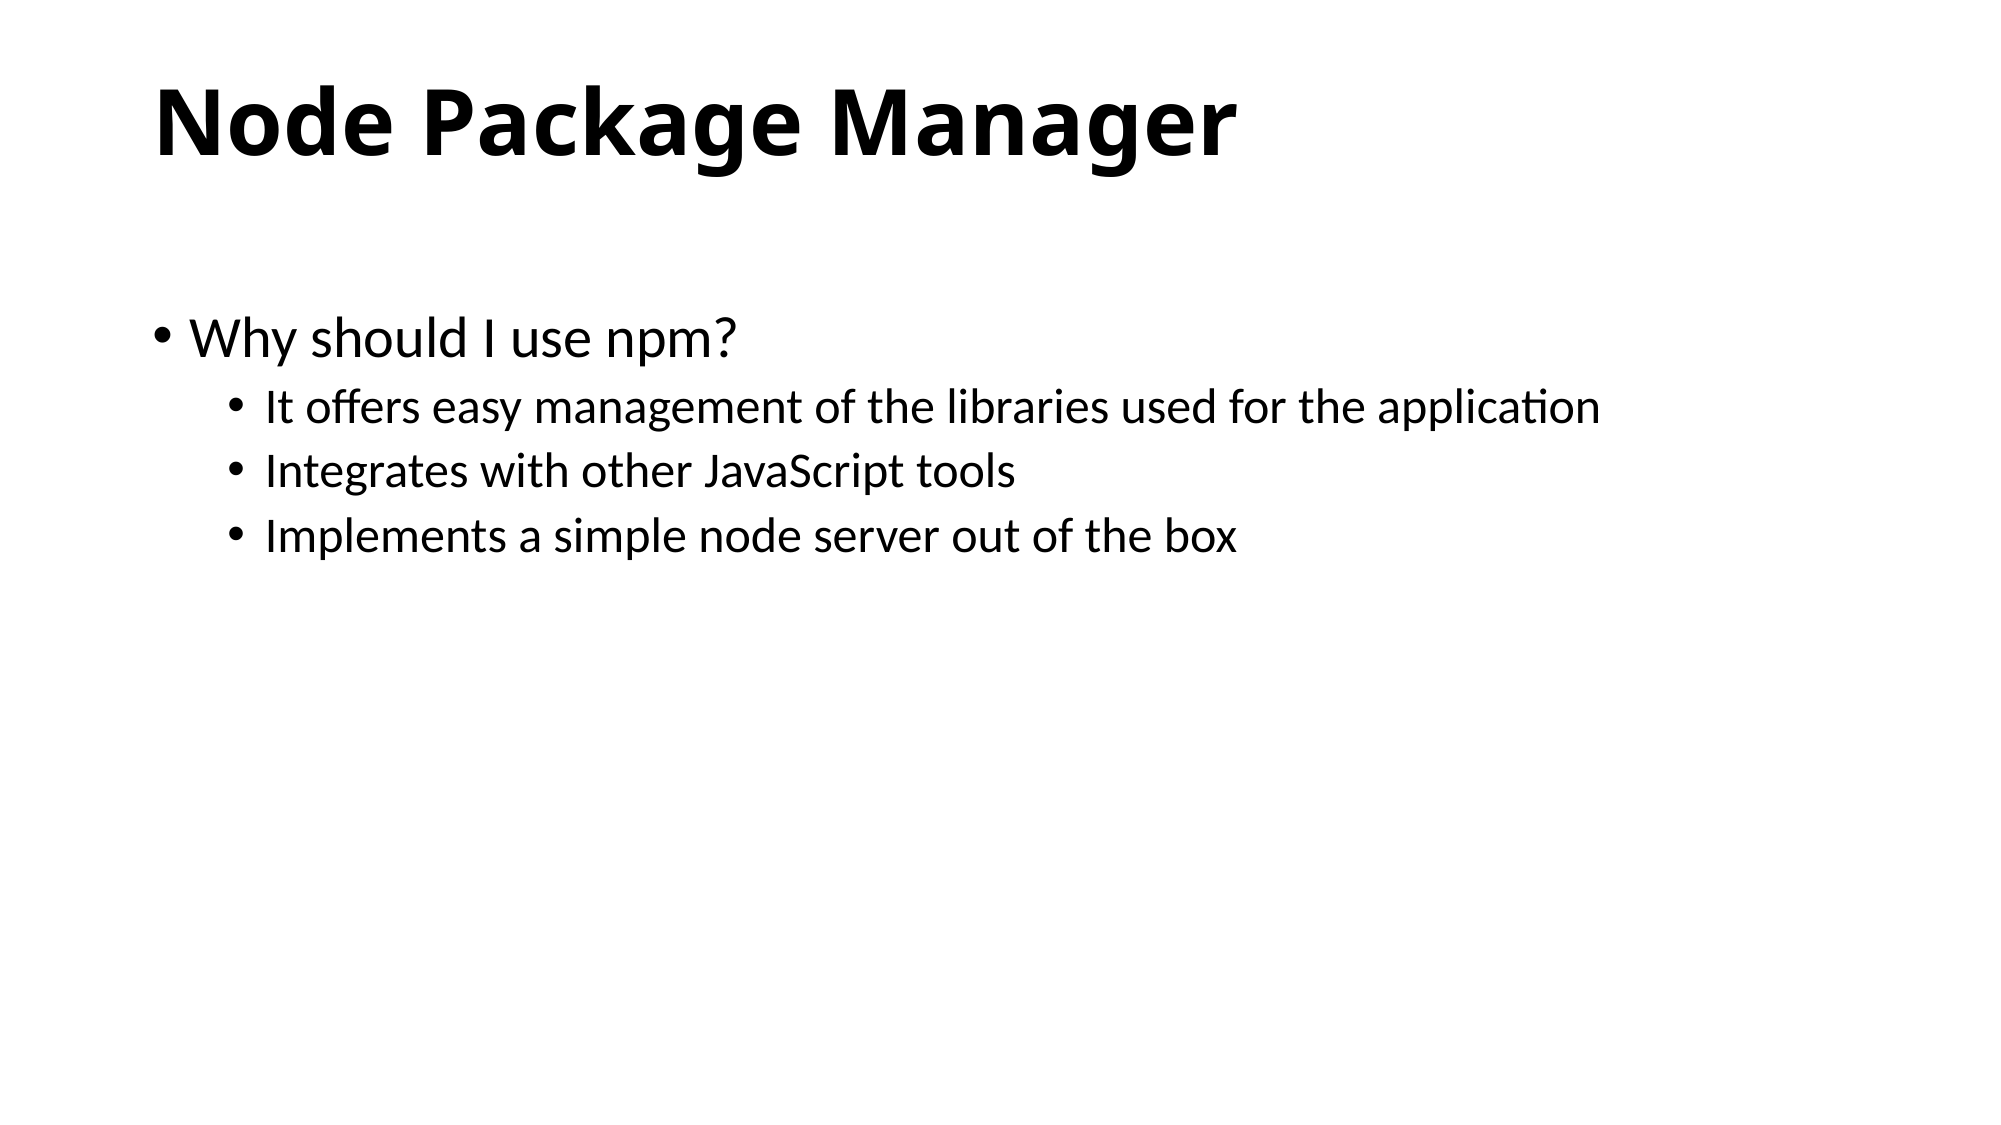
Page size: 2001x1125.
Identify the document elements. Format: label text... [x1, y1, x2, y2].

title Node Package Manager [137, 59, 1863, 191]
list Why should I use npm? It offers easy management of the libraries used for the application Integrates with other JavaScript tools Implements a simple node server out of the box [137, 299, 1863, 1060]
